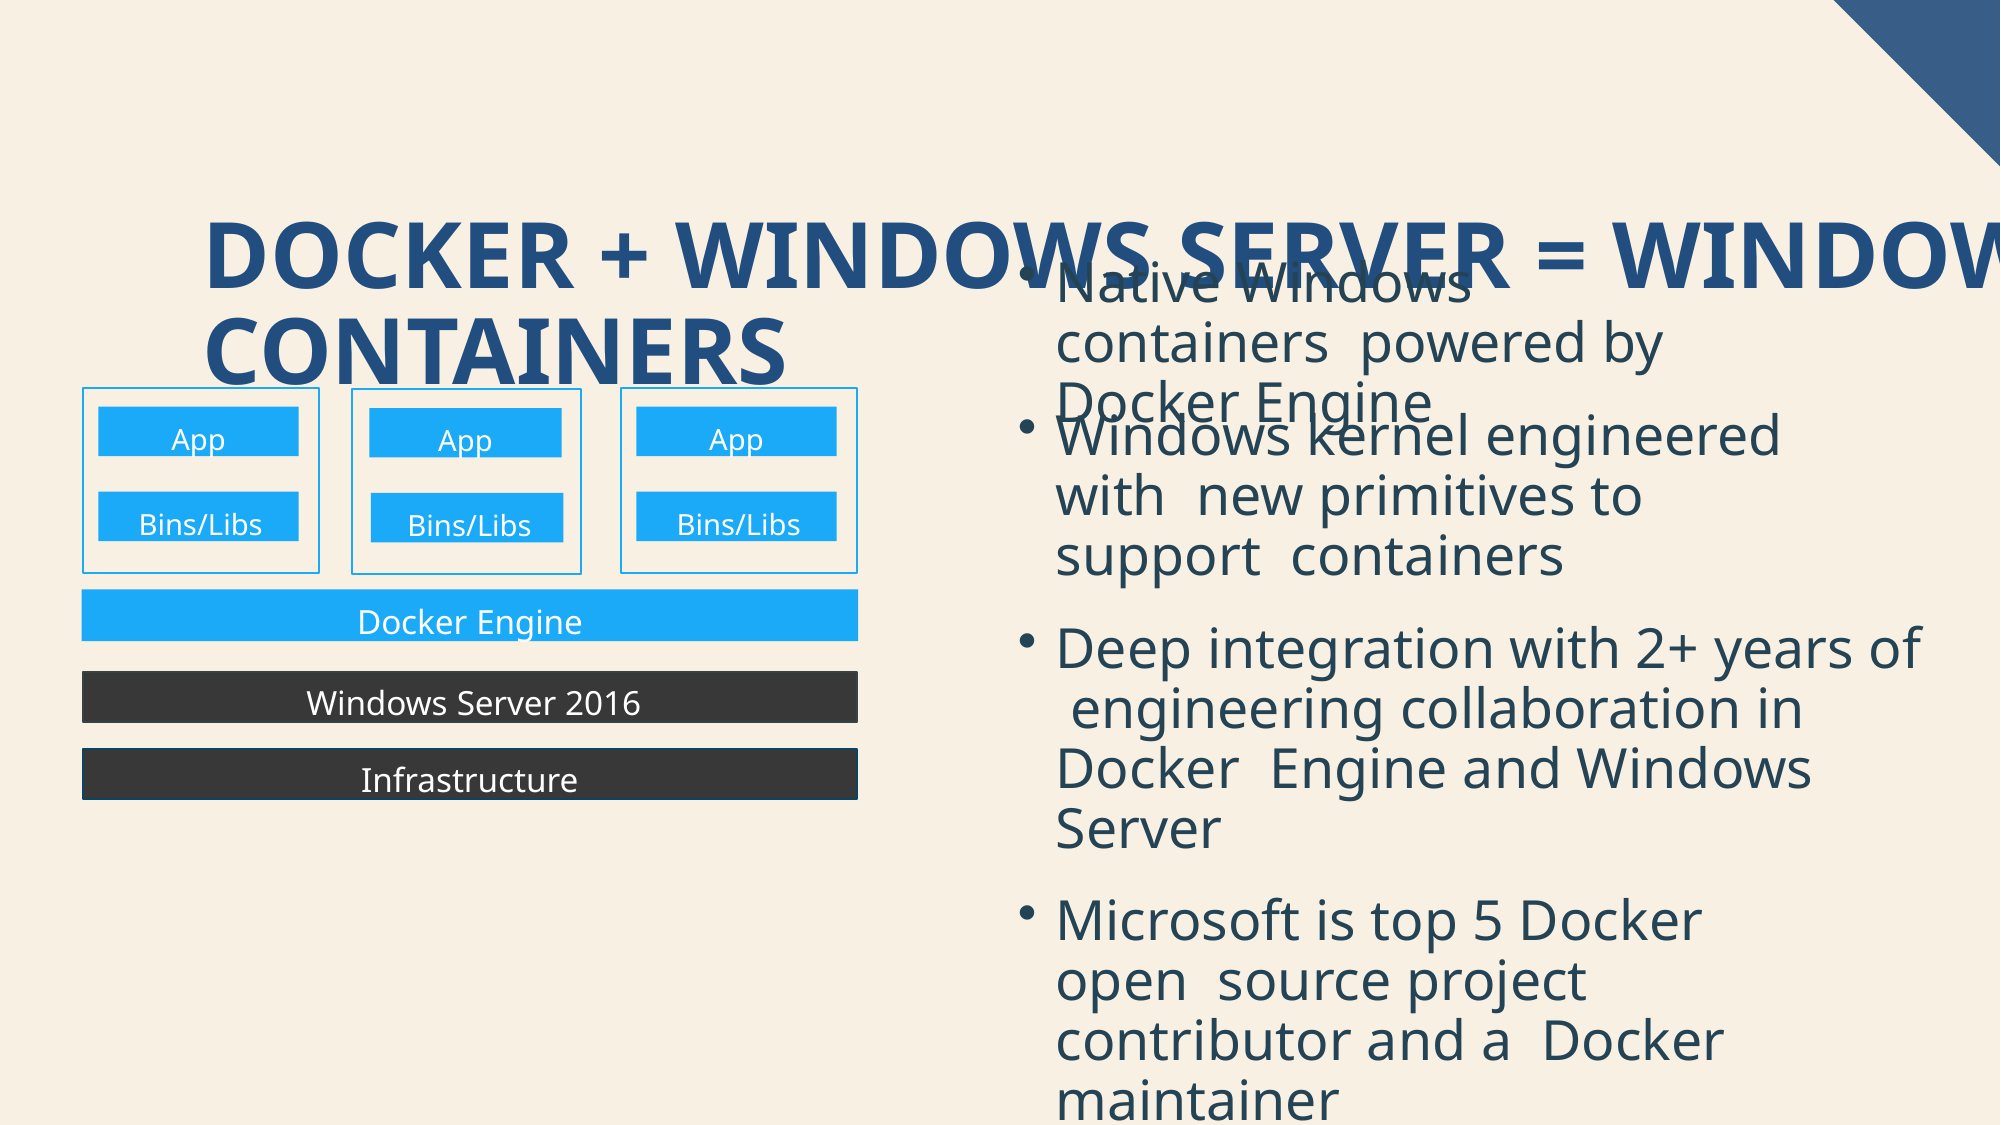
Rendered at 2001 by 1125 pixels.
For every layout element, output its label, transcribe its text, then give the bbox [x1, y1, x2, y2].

text_box Windows kernel engineered with new primitives to support containers Deep integration with 2+ years of engineering collaboration in Docker Engine and Windows Server Microsoft is top 5 Docker open source project contributor and a Docker maintainer [1015, 396, 1931, 1125]
text_box Infrastructure [82, 748, 857, 800]
title Docker + Windows Server = Windows Containers [200, 196, 2000, 404]
text_box [620, 387, 857, 573]
text_box [82, 387, 319, 573]
text_box [351, 388, 581, 574]
text_box Docker Engine [81, 589, 859, 642]
text_box Native Windows containers powered by Docker Engine [1015, 243, 1730, 396]
text_box Windows Server 2016 [82, 671, 857, 722]
